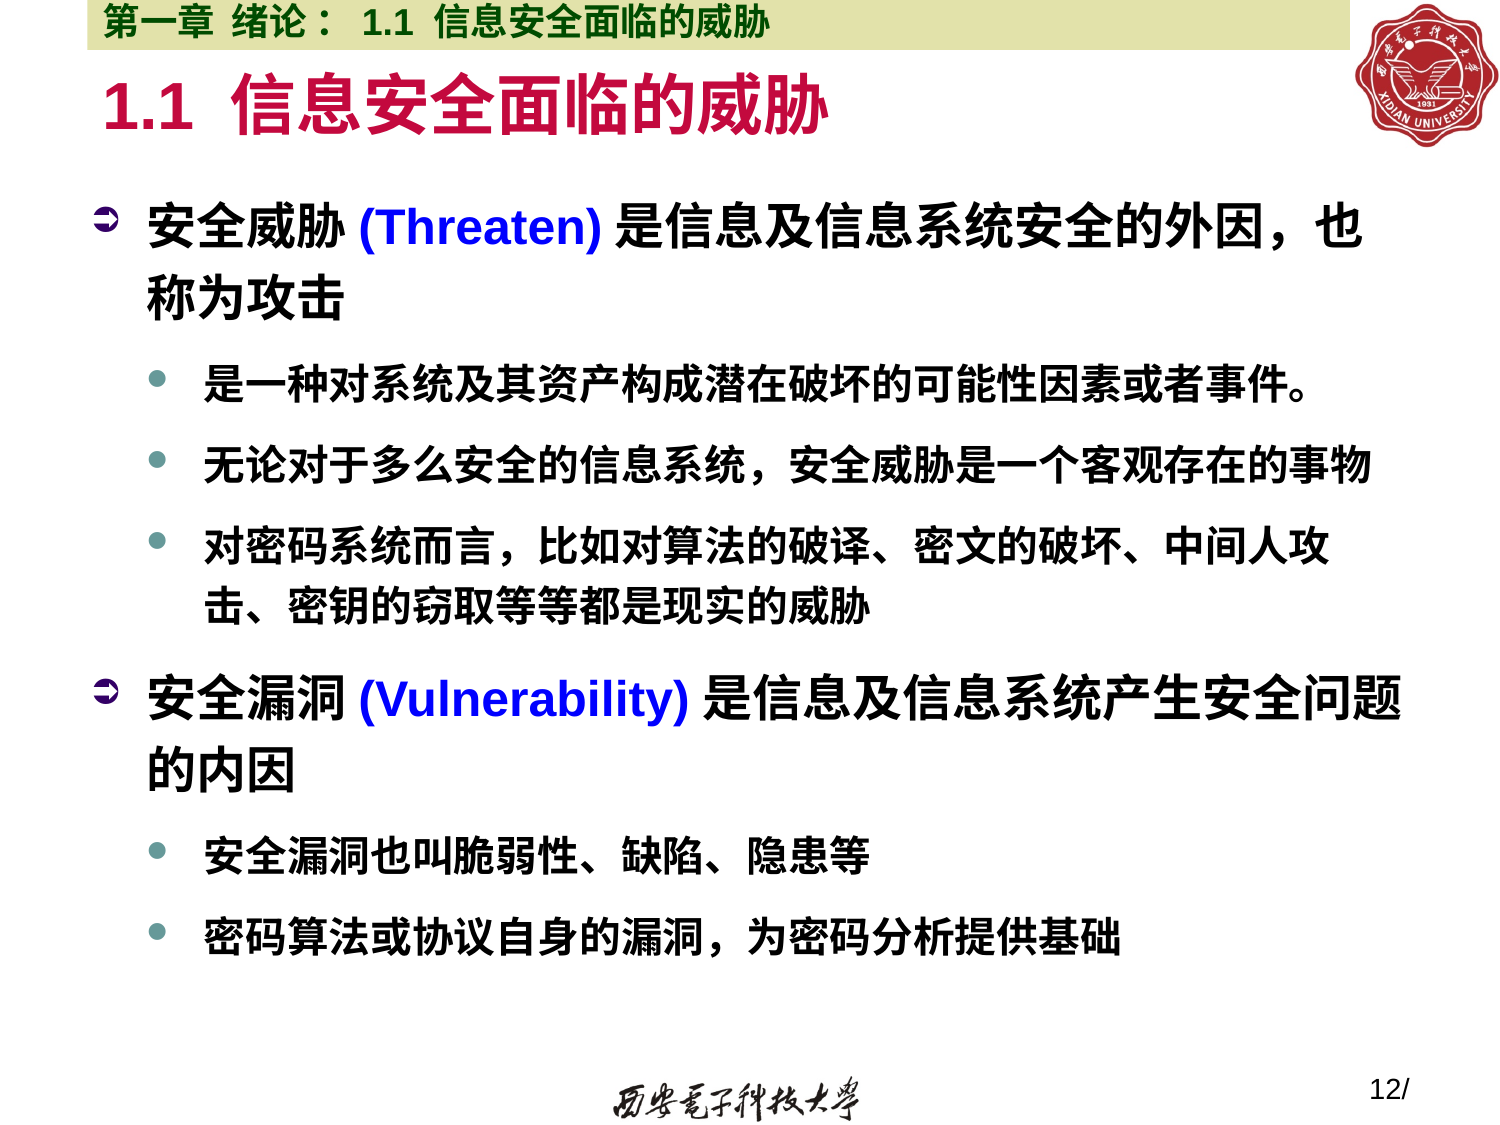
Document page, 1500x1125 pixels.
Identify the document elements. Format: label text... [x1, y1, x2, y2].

picture [1350, 0, 1500, 150]
slide_number 12/ [1074, 1062, 1426, 1113]
title 1.1 信息安全面临的威胁 [87, 62, 1351, 151]
picture [612, 1076, 863, 1125]
list 安全威胁(Threaten)是信息及信息系统安全的外因，也称为攻击 是一种对系统及其资产构成潜在破坏的可能性因素或者事件。 无论对于多么安全的信息系统，安全威胁是一个客观存在的事物 对密码系统而言，比如对算法的破译、密文的破坏、中间人攻击、密钥的窃取等等都是现实的威胁 安全漏洞(Vulnerability)是信息及信息系统产生安全问题的内因 安全漏洞也叫脆弱性、缺陷、隐患等 密码算法或协议自身的漏洞，为密码分析提供基础 [74, 174, 1426, 1063]
text_box 第一章 绪论 ：1.1 信息安全面临的威胁 [87, 0, 1350, 50]
